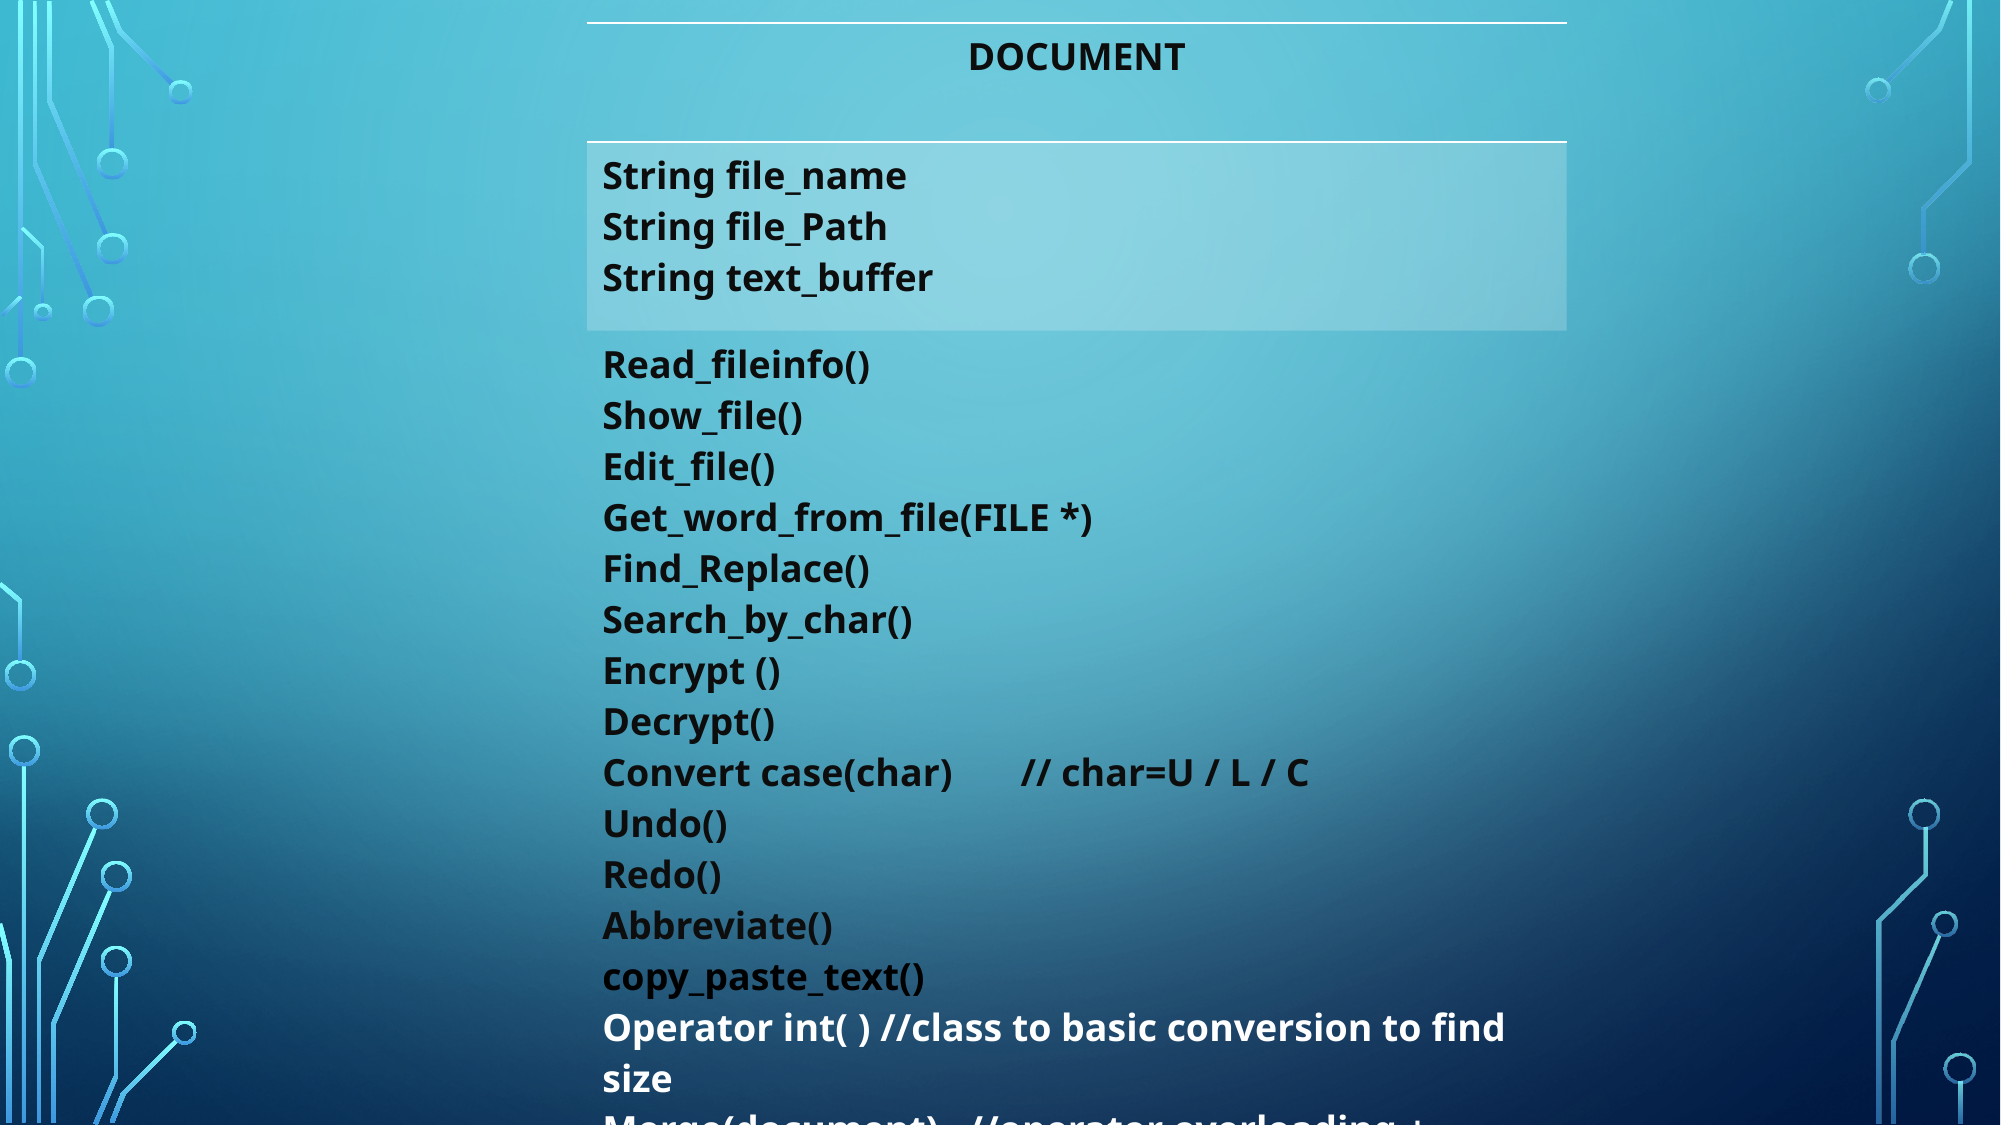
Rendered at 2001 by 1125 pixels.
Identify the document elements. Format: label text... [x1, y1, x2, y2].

table_cell Read_fileinfo() Show_file() Edit_file() Get_word_from_file(FILE *) Find_Replace() Search_by_char() Encrypt () Decrypt() Convert case(char) // char=U / L / C Undo() Redo() Abbreviate() copy_paste_text() Operator int( ) //class to basic conversion to find size Merge(document) //operator overloading + comp_files(document) //operator overloading > Friend find_pattern(pattern &, document &) [587, 331, 1567, 1125]
table_header DOCUMENT [587, 24, 1567, 141]
table_cell String file_name String file_Path String text_buffer [587, 143, 1567, 331]
